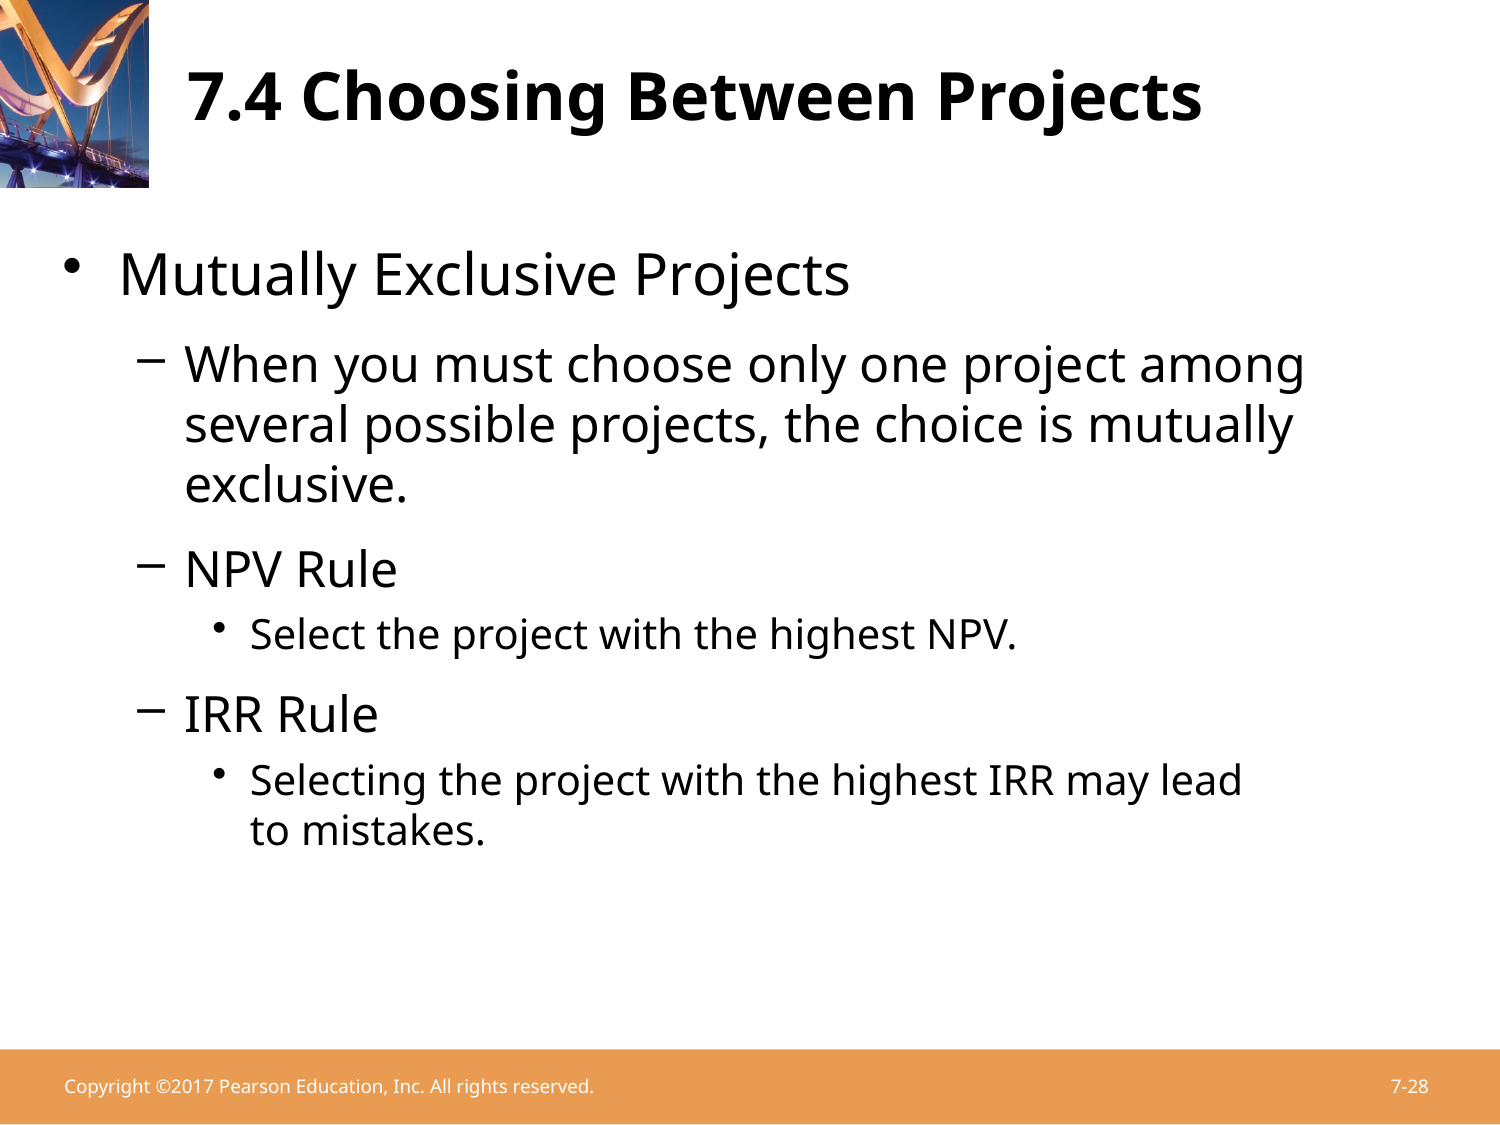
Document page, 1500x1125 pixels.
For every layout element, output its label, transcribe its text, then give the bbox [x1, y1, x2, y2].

list Mutually Exclusive Projects When you must choose only one project among several possible projects, the choice is mutually exclusive. NPV Rule Select the project with the highest NPV. IRR Rule Selecting the project with the highest IRR may lead to mistakes. [62, 237, 1438, 1001]
picture [0, 0, 149, 188]
title 7.4 Choosing Between Projects [187, 0, 1451, 188]
